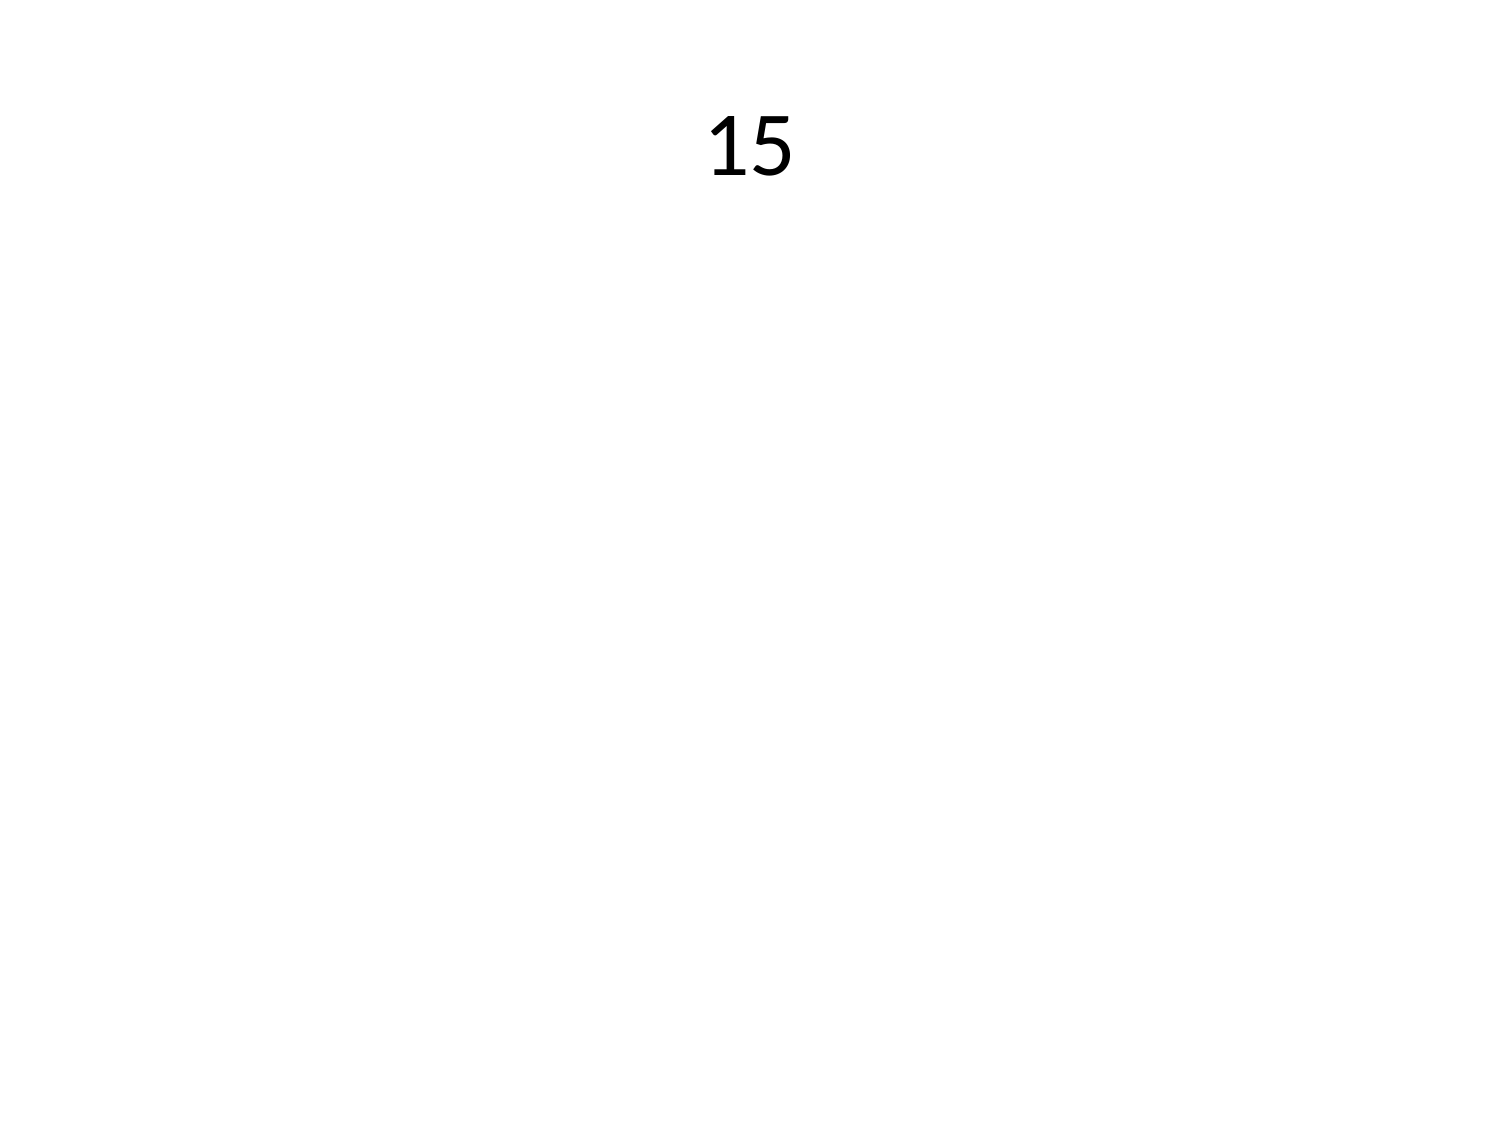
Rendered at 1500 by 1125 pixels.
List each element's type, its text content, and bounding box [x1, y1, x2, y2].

title 15 [75, 45, 1425, 233]
